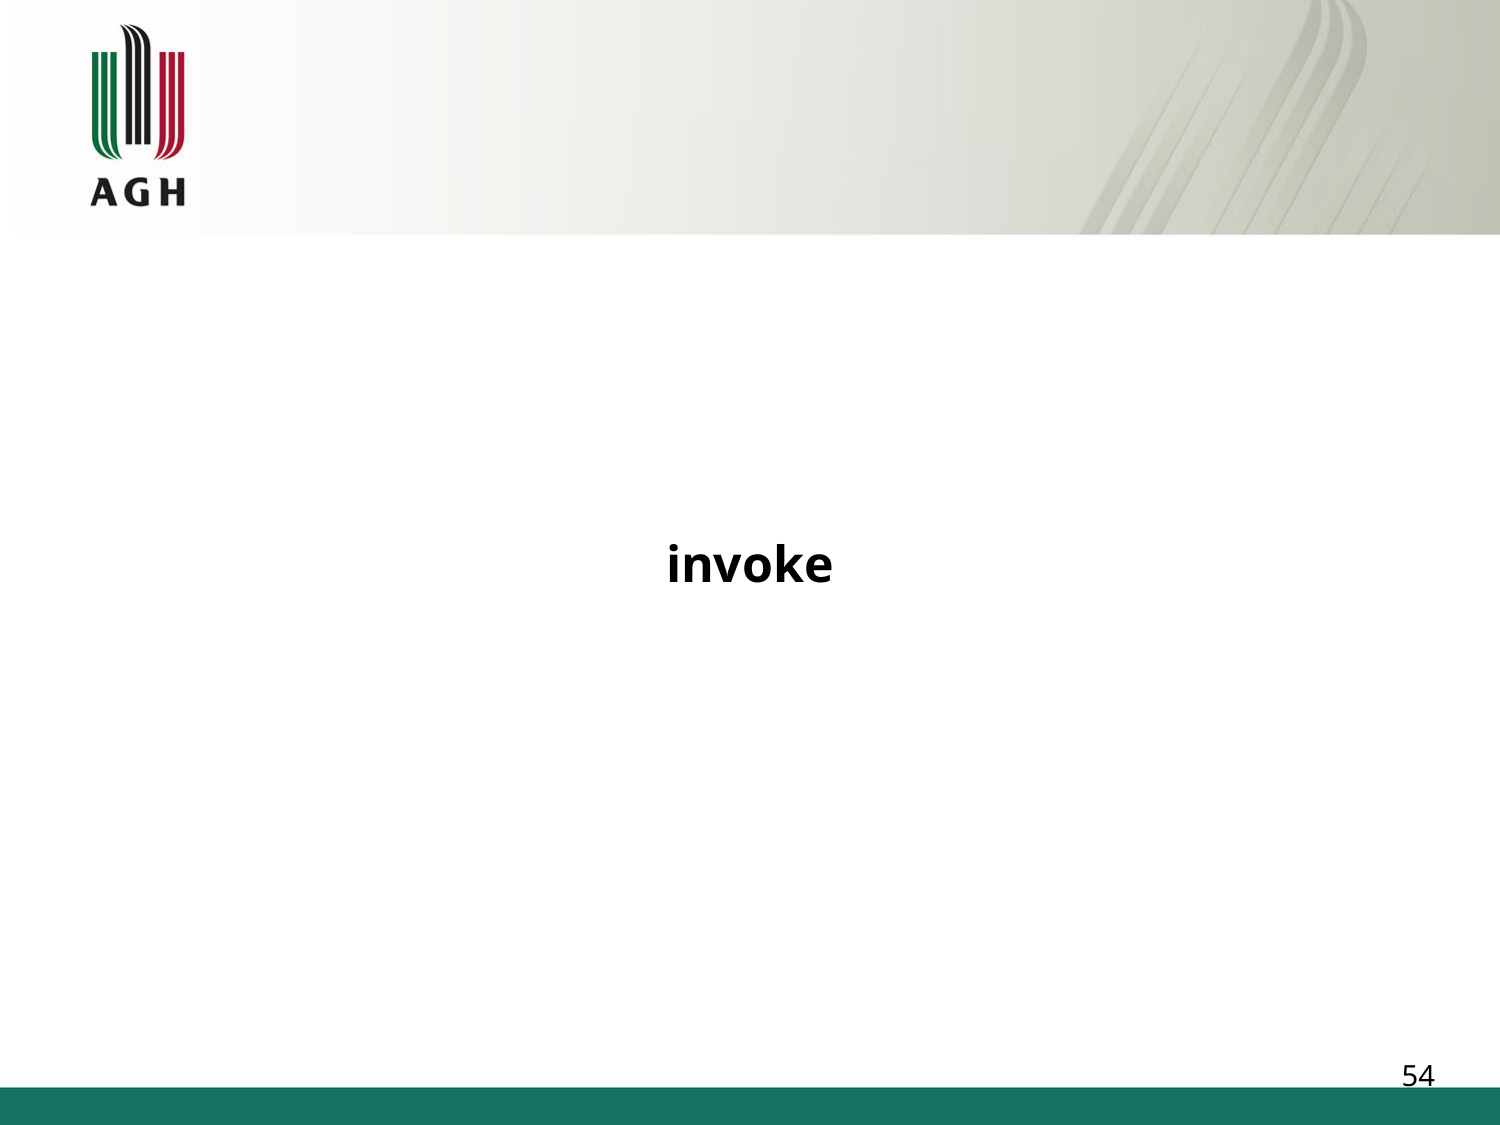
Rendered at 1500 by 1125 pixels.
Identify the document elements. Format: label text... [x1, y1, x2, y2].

text_box invoke [158, 485, 1342, 640]
picture [0, 0, 1500, 1125]
